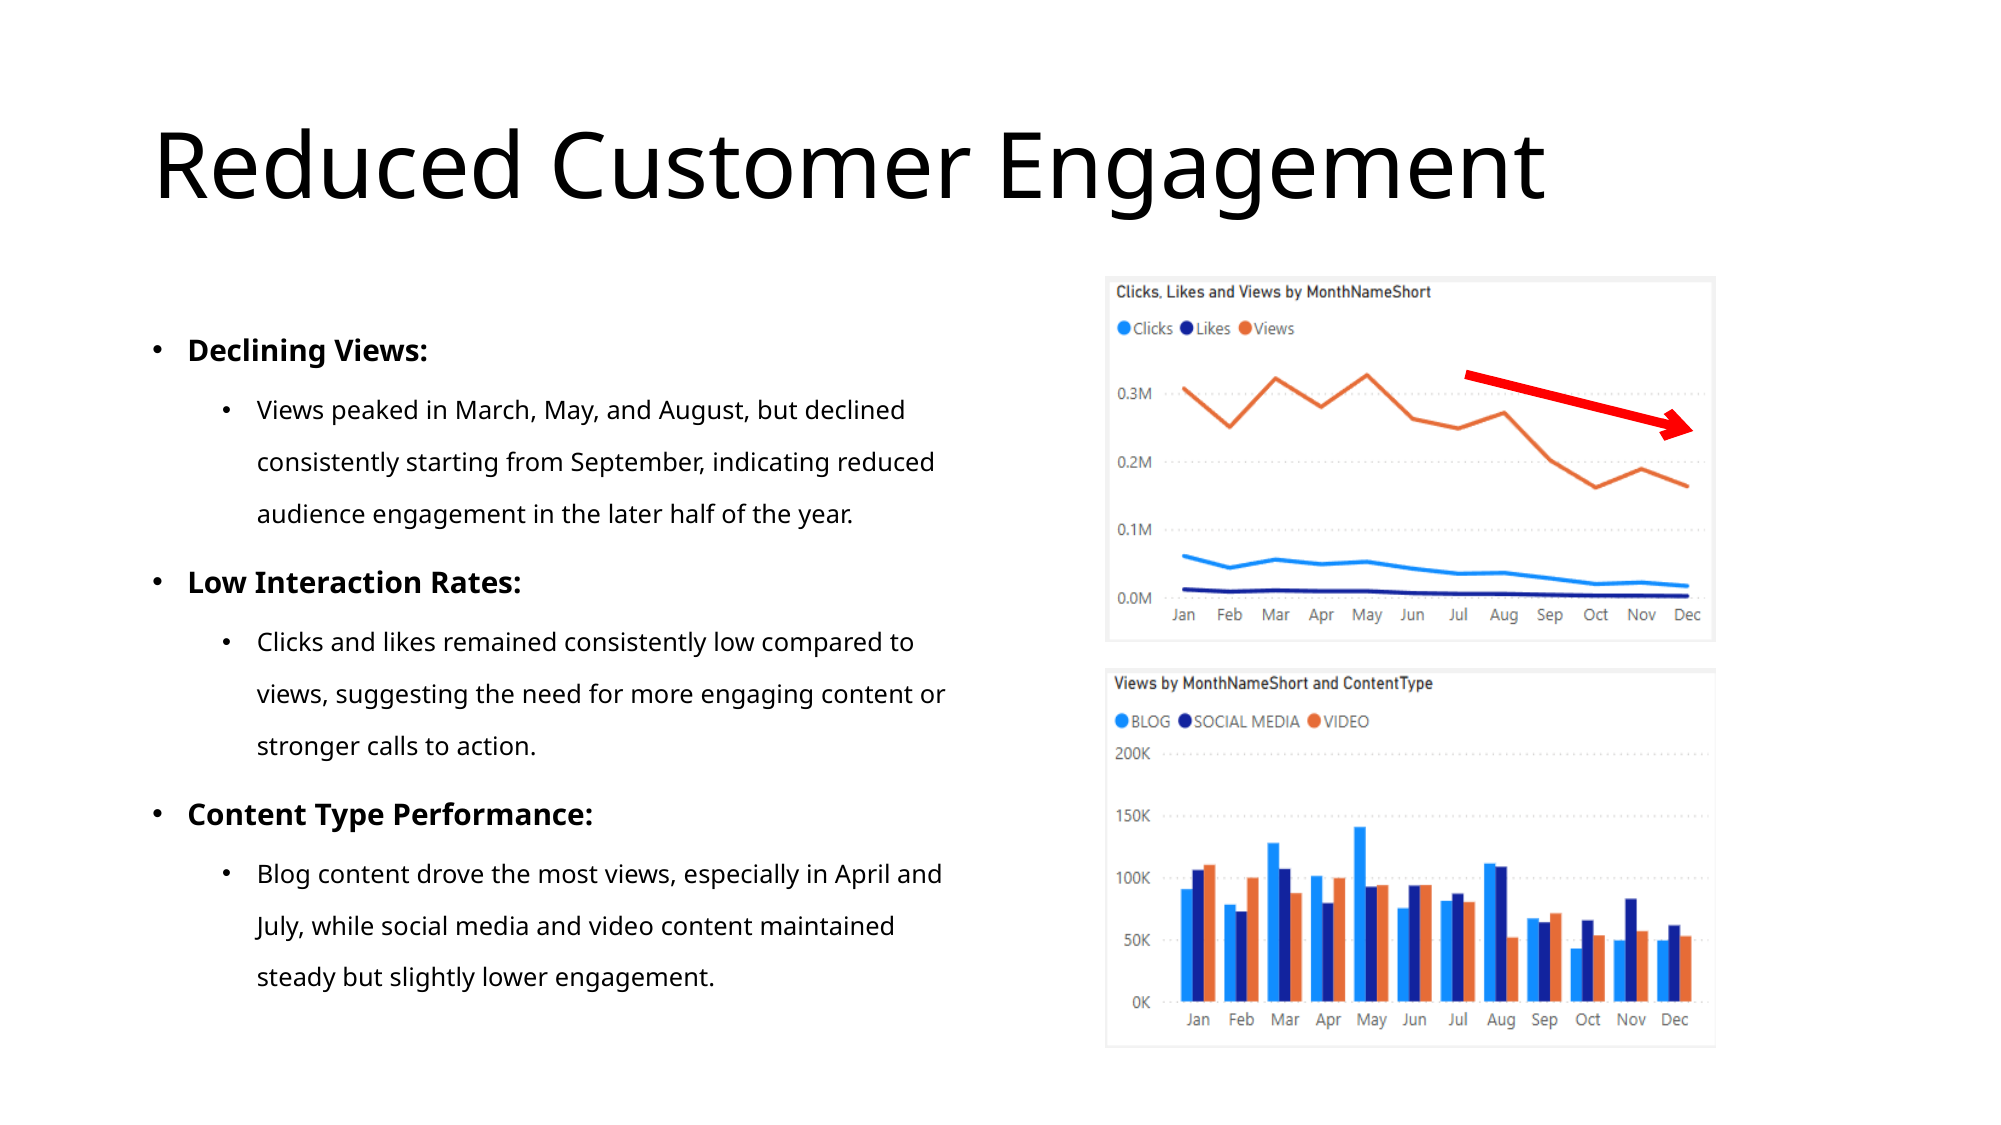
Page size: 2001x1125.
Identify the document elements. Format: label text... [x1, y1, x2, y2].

picture [1105, 667, 1716, 1048]
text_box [1464, 373, 1694, 432]
list Declining Views: Views peaked in March, May, and August, but declined consistently starting from September, indicating reduced audience engagement in the later half of the year. Low Interaction Rates: Clicks and likes remained consistently low compared to views, suggesting the need for more engaging content or stronger calls to action. Content Type Performance: Blog content drove the most views, especially in April and July, while social media and video content maintained steady but slightly lower engagement. [137, 299, 988, 1014]
title Reduced Customer Engagement [137, 59, 1863, 278]
picture [1105, 275, 1716, 642]
